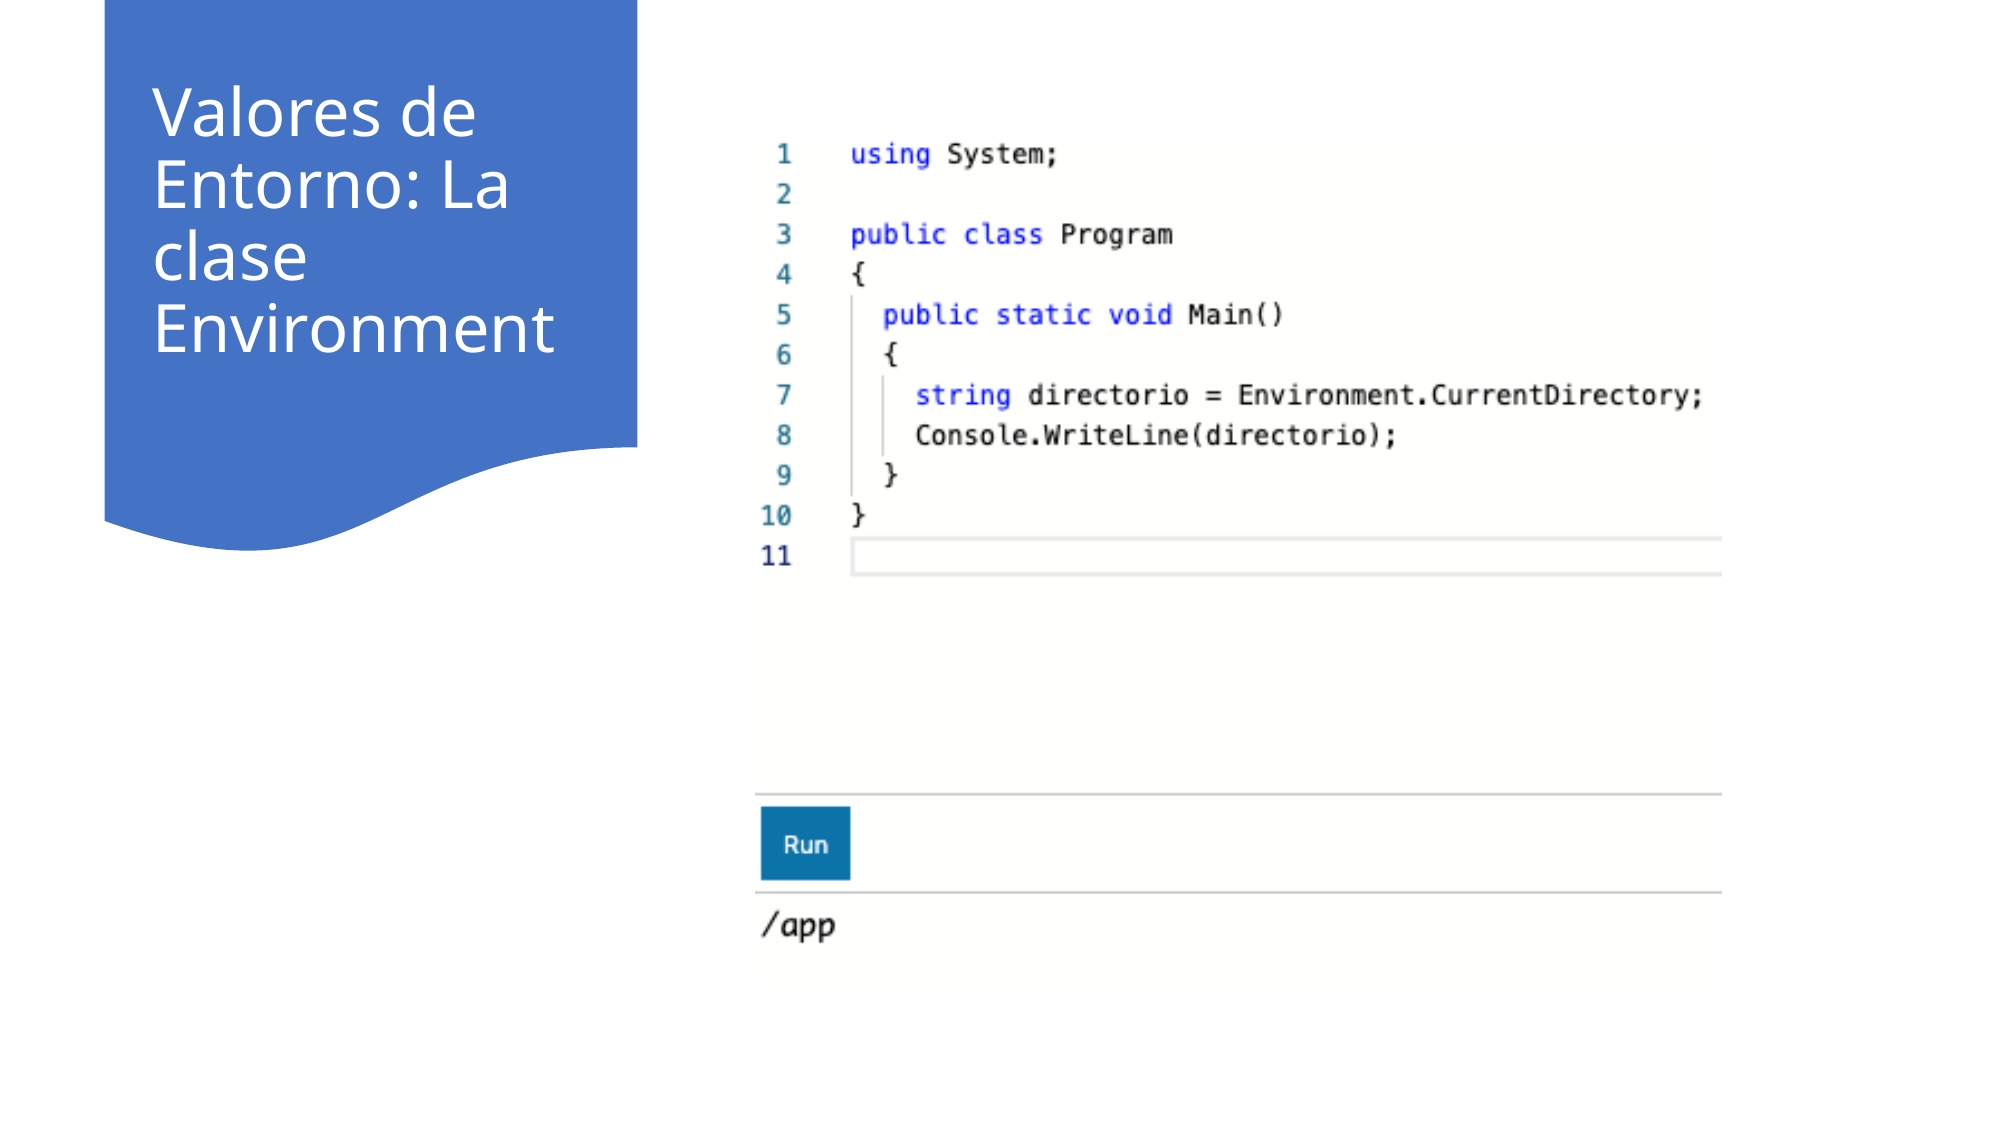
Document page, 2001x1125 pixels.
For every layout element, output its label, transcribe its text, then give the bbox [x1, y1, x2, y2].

title Valores de Entorno: La clase Environment [137, 28, 604, 417]
picture [755, 135, 1722, 988]
text_box [103, 0, 639, 552]
